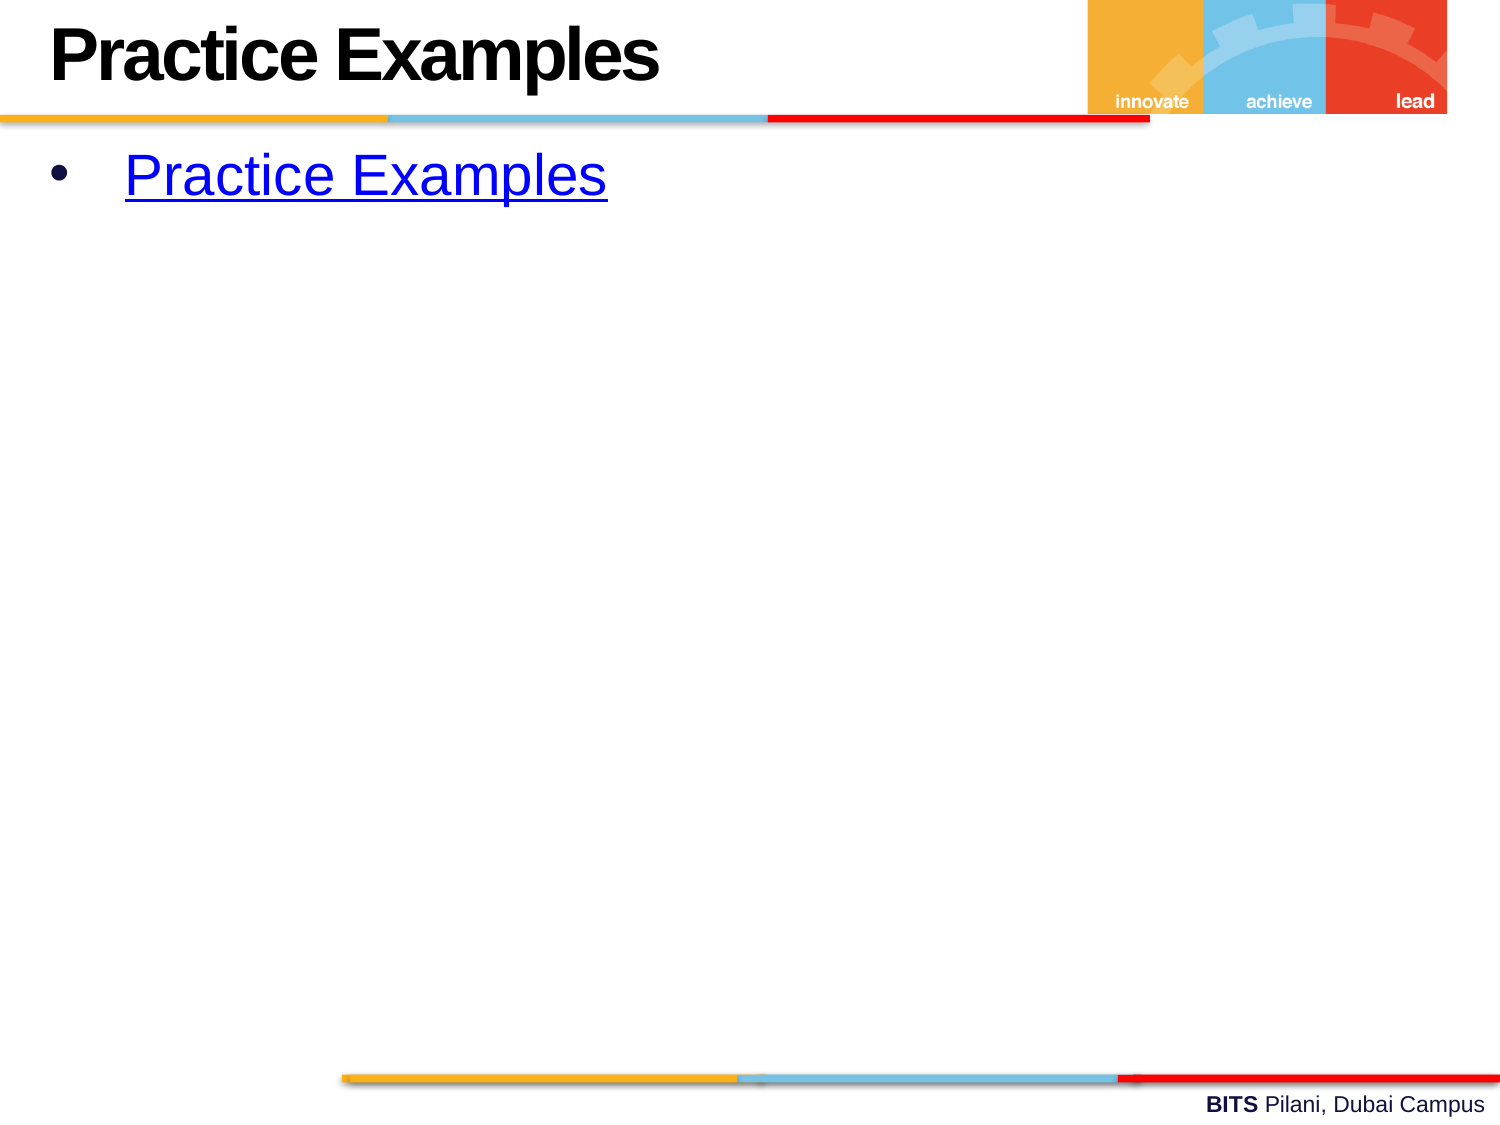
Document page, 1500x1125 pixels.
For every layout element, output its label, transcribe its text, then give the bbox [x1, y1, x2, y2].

list Practice Examples [34, 27, 1073, 88]
picture [1087, 0, 1448, 114]
list Practice Examples [34, 129, 1475, 1066]
